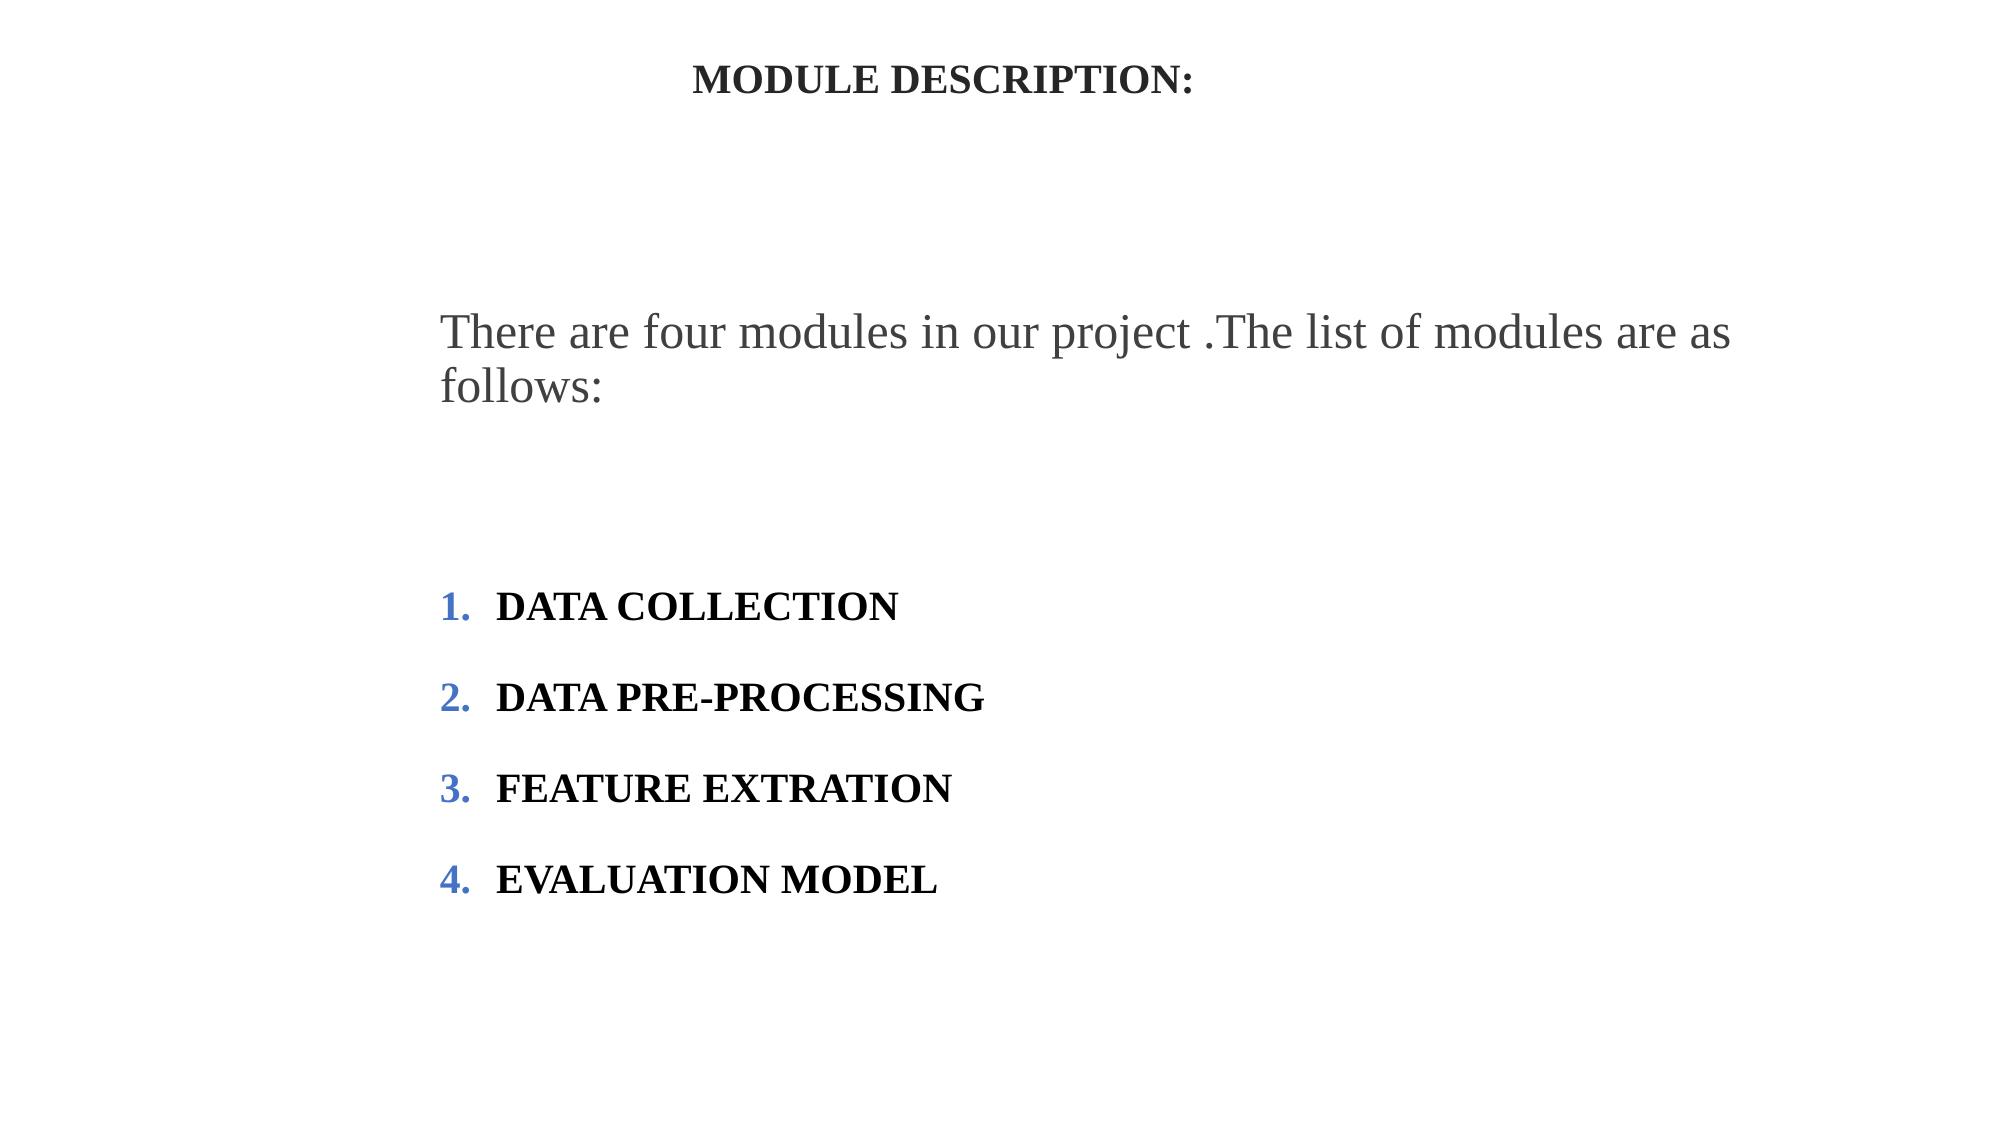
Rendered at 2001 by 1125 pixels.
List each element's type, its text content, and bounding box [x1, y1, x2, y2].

title MODULE DESCRIPTION: [425, 50, 1888, 175]
list There are four modules in our project .The list of modules are as follows: DATA COLLECTION DATA PRE-PROCESSING FEATURE EXTRATION EVALUATION MODEL [424, 175, 1888, 970]
